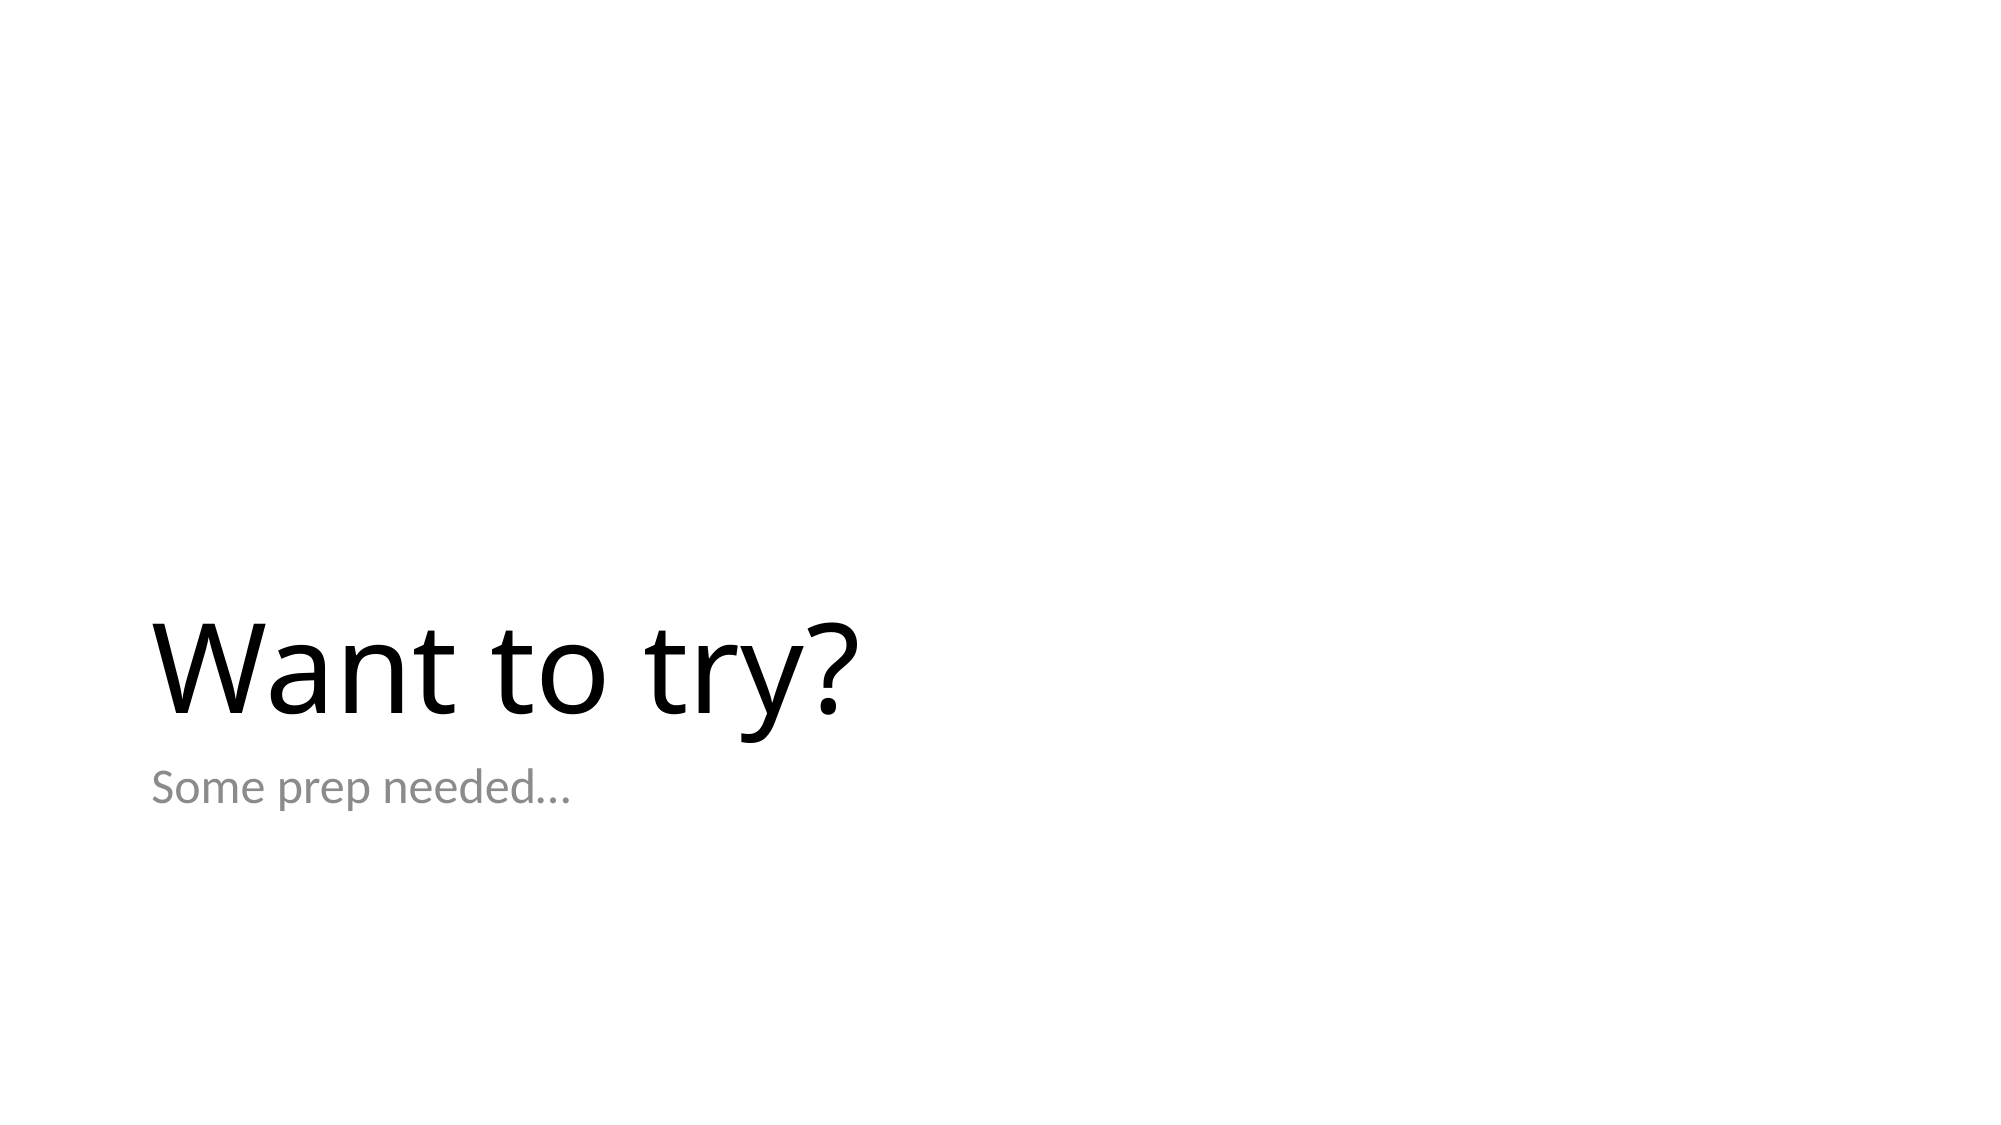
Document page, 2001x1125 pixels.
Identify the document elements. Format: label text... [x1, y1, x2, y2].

title Want to try? [136, 280, 1862, 749]
list Some prep needed… [136, 752, 1862, 999]
